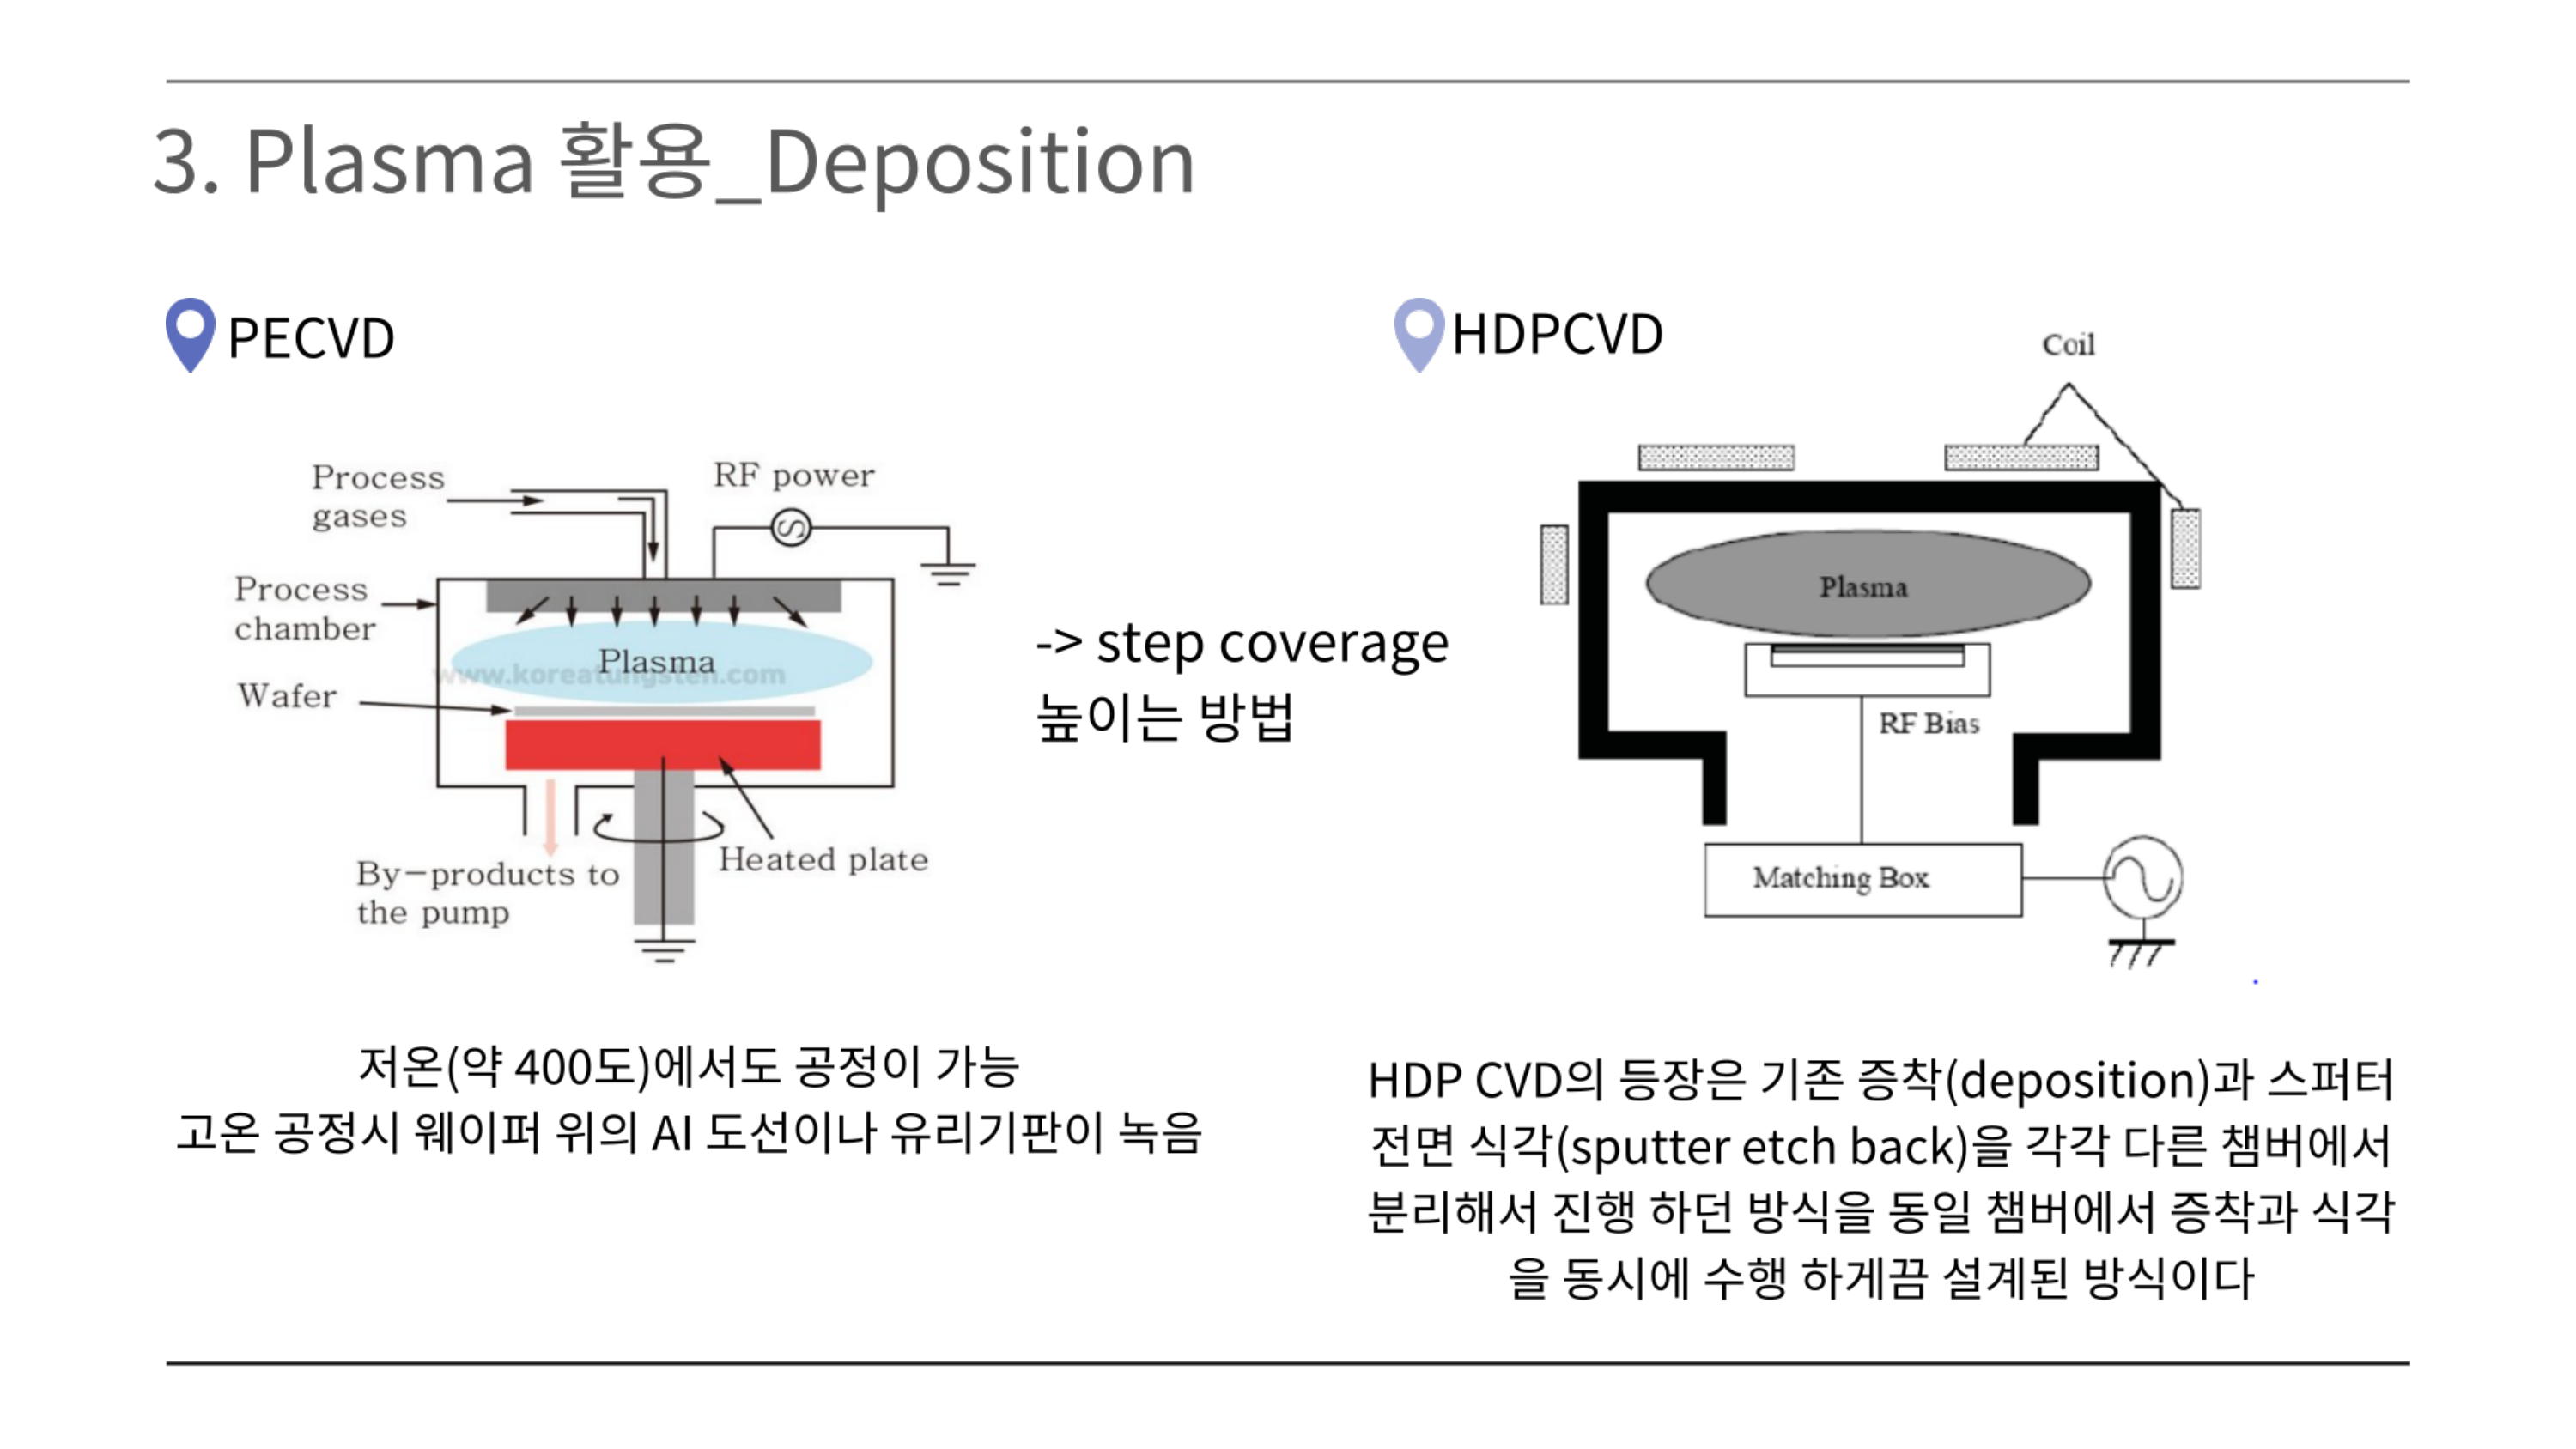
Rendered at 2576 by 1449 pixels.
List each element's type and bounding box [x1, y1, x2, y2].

picture [1327, 1038, 2420, 1332]
text_box [166, 421, 1036, 1003]
text_box [1504, 330, 2263, 1003]
text_box [166, 76, 2410, 88]
text_box [166, 1358, 2410, 1370]
text_box [166, 298, 216, 373]
picture [158, 1025, 1228, 1234]
picture [138, 83, 1238, 255]
text_box [1394, 298, 1445, 373]
picture [1027, 592, 1475, 779]
picture [218, 289, 422, 389]
picture [1442, 284, 1691, 384]
